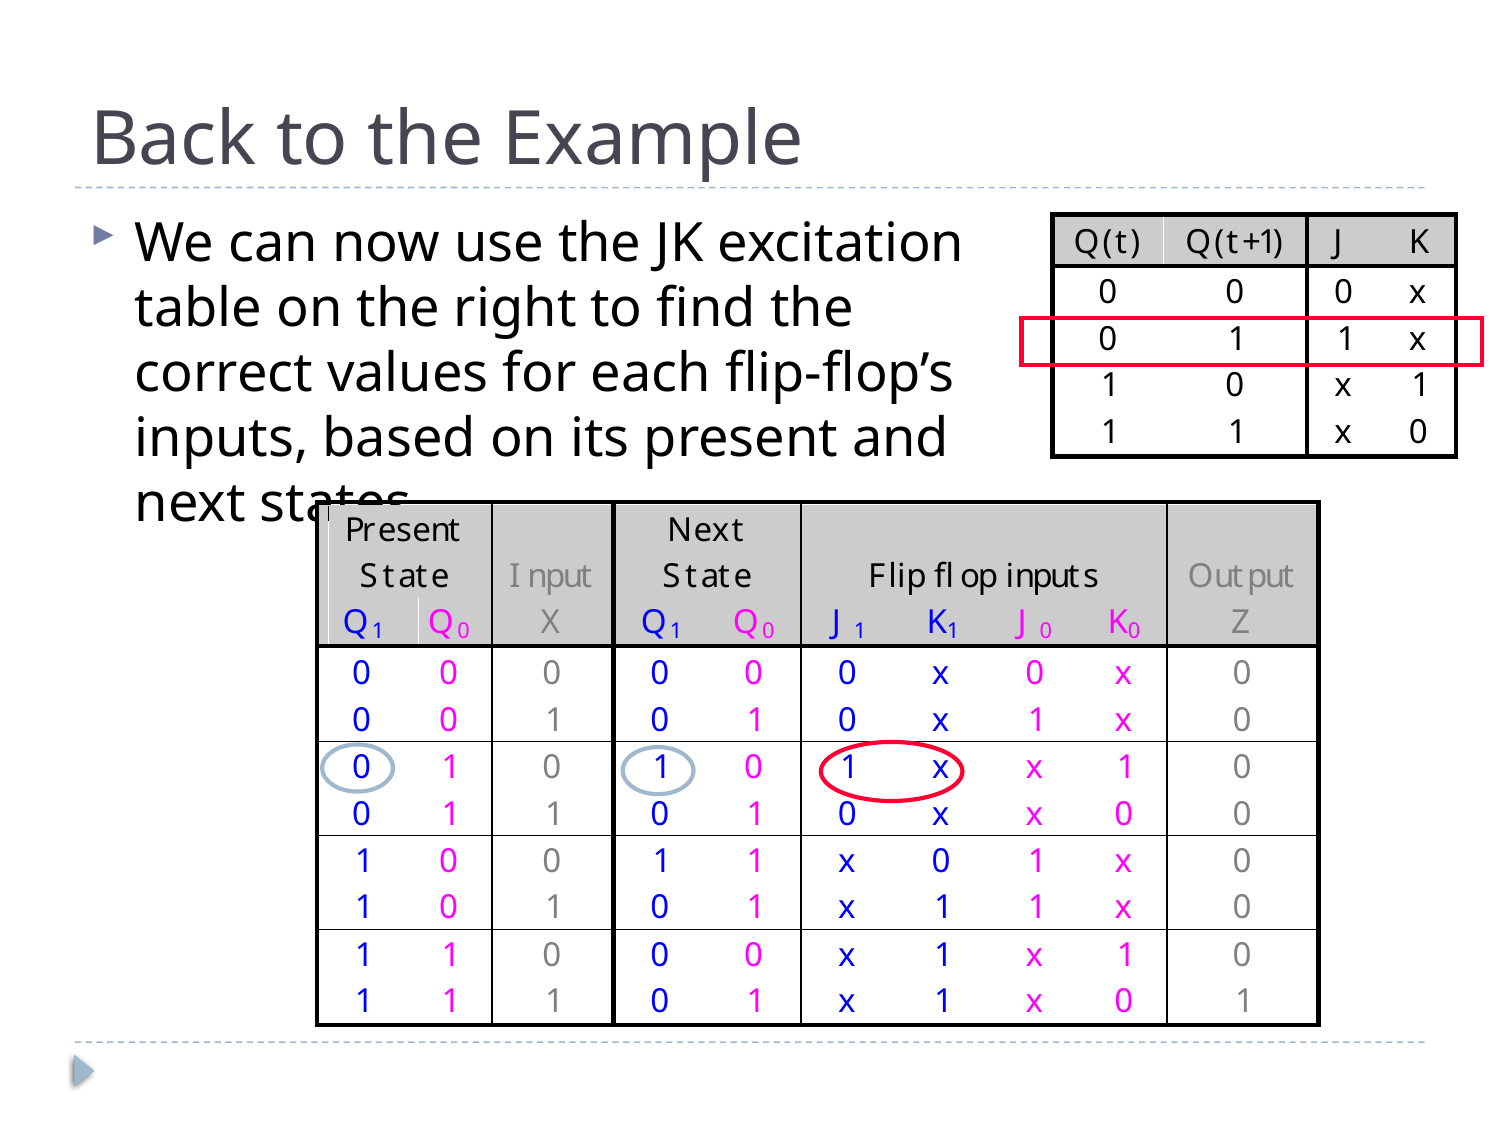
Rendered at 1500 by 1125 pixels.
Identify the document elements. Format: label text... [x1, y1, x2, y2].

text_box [1035, 212, 1500, 491]
list We can now use the JK excitation table on the right to find the correct values for each flip-flop’s inputs, based on its present and next states. [75, 200, 1038, 525]
text_box [1021, 317, 1030, 365]
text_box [299, 499, 1360, 1055]
title Back to the Example [75, 24, 1425, 188]
